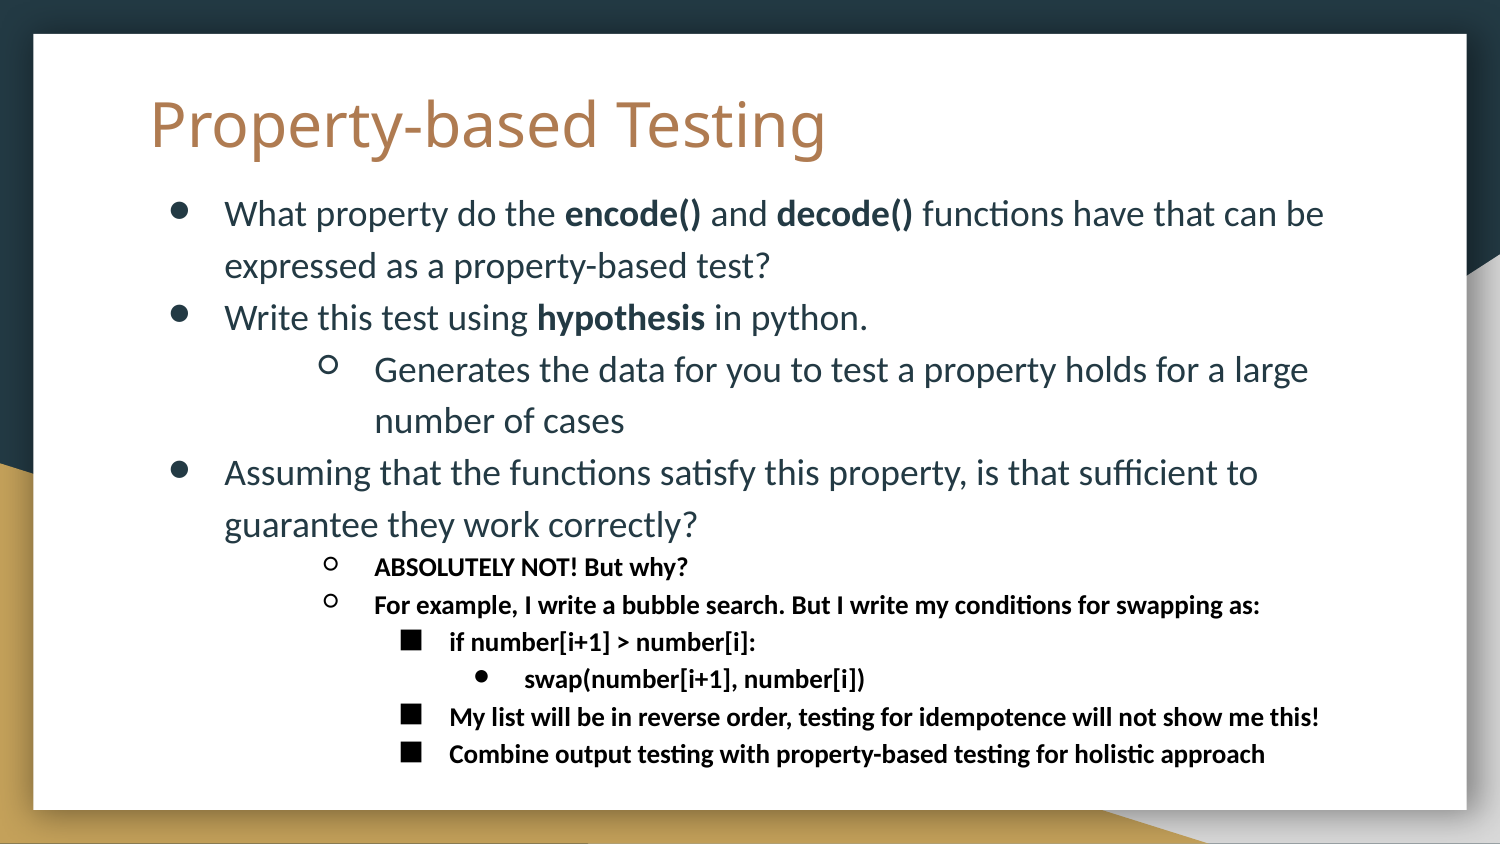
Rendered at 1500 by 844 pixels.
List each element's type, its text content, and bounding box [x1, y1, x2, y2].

list What property do the encode() and decode() functions have that can be expressed as a property-based test? Write this test using hypothesis in python. Generates the data for you to test a property holds for a large number of cases Assuming that the functions satisfy this property, is that sufficient to guarantee they work correctly? ABSOLUTELY NOT! But why? For example, I write a bubble search. But I write my conditions for swapping as: if number[i+1] > number[i]: swap(number[i+1], number[i]) My list will be in reverse order, testing for idempotence will not show me this! Combine output testing with property-based testing for holistic approach [134, 167, 1366, 784]
title Property-based Testing [134, 70, 1366, 167]
